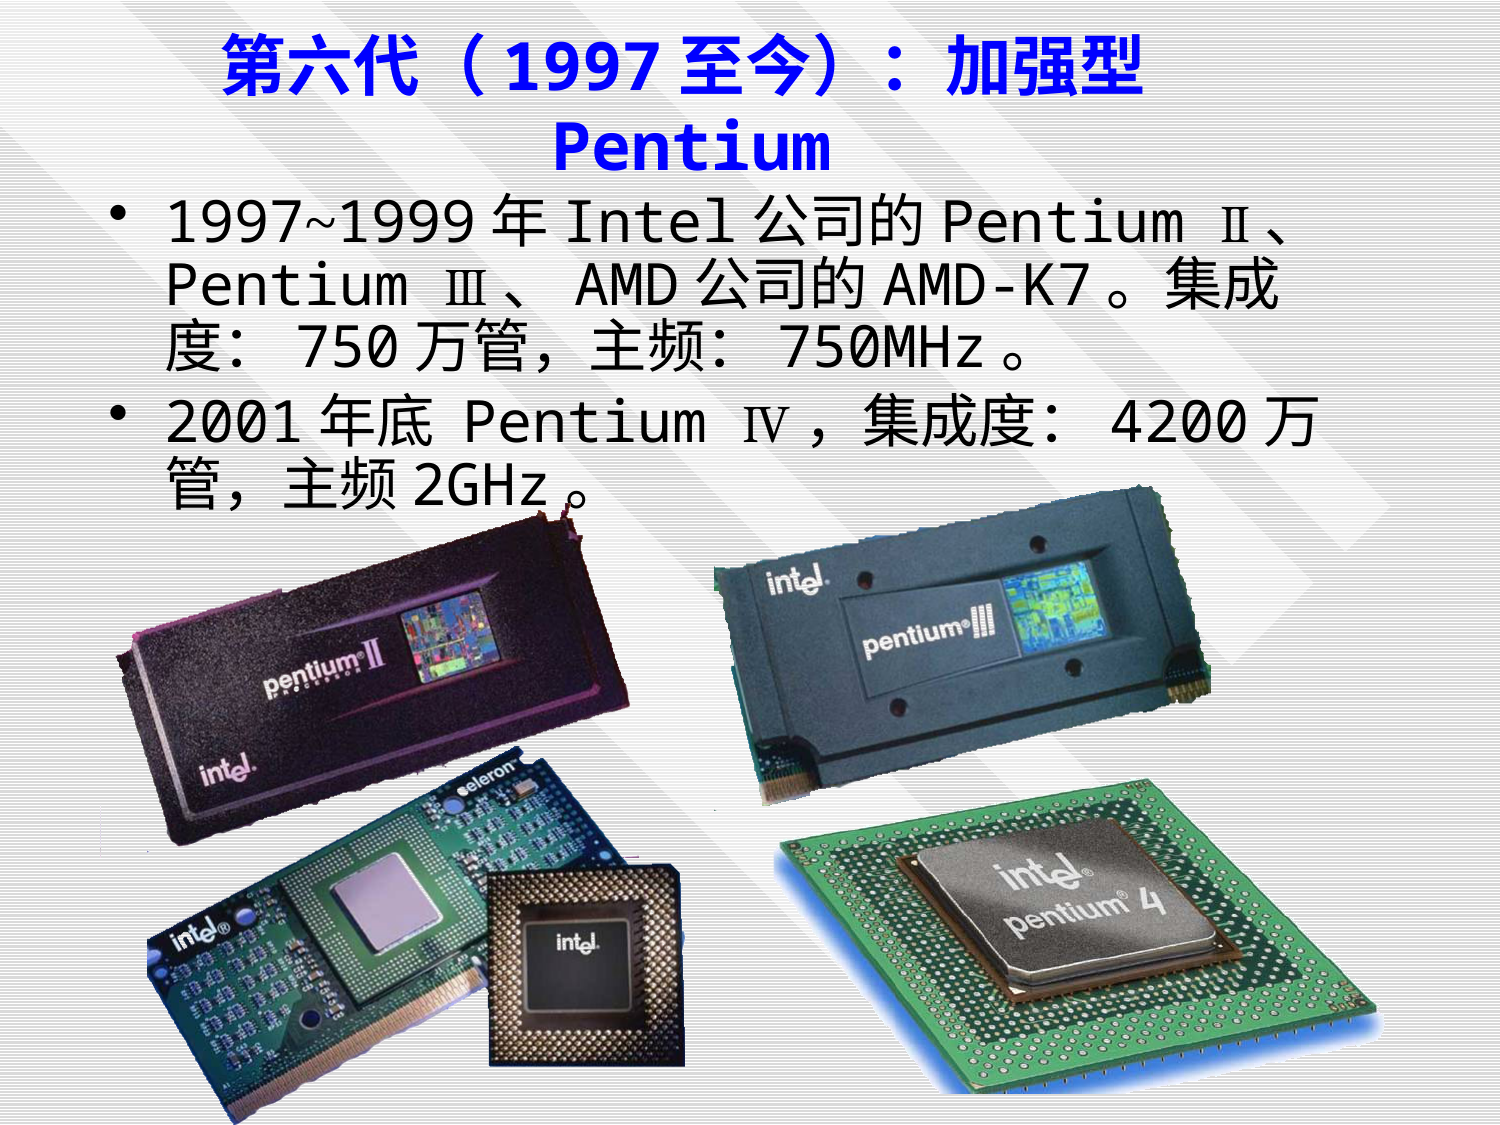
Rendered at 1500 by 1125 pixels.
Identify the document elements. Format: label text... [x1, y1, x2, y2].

text_box 第六代（1997至今）：加强型Pentium [88, 42, 1294, 164]
picture [714, 479, 1389, 1095]
picture [99, 503, 691, 1125]
text_box [62, 125, 1438, 393]
text_box 1997~1999年Intel公司的Pentium Ⅱ、Pentium Ⅲ、AMD公司的AMD-K7。集成度：750万管，主频：750MHz。 2001年底 Pentium Ⅳ，集成度：4200万管，主频2GHz。 [93, 184, 1353, 551]
